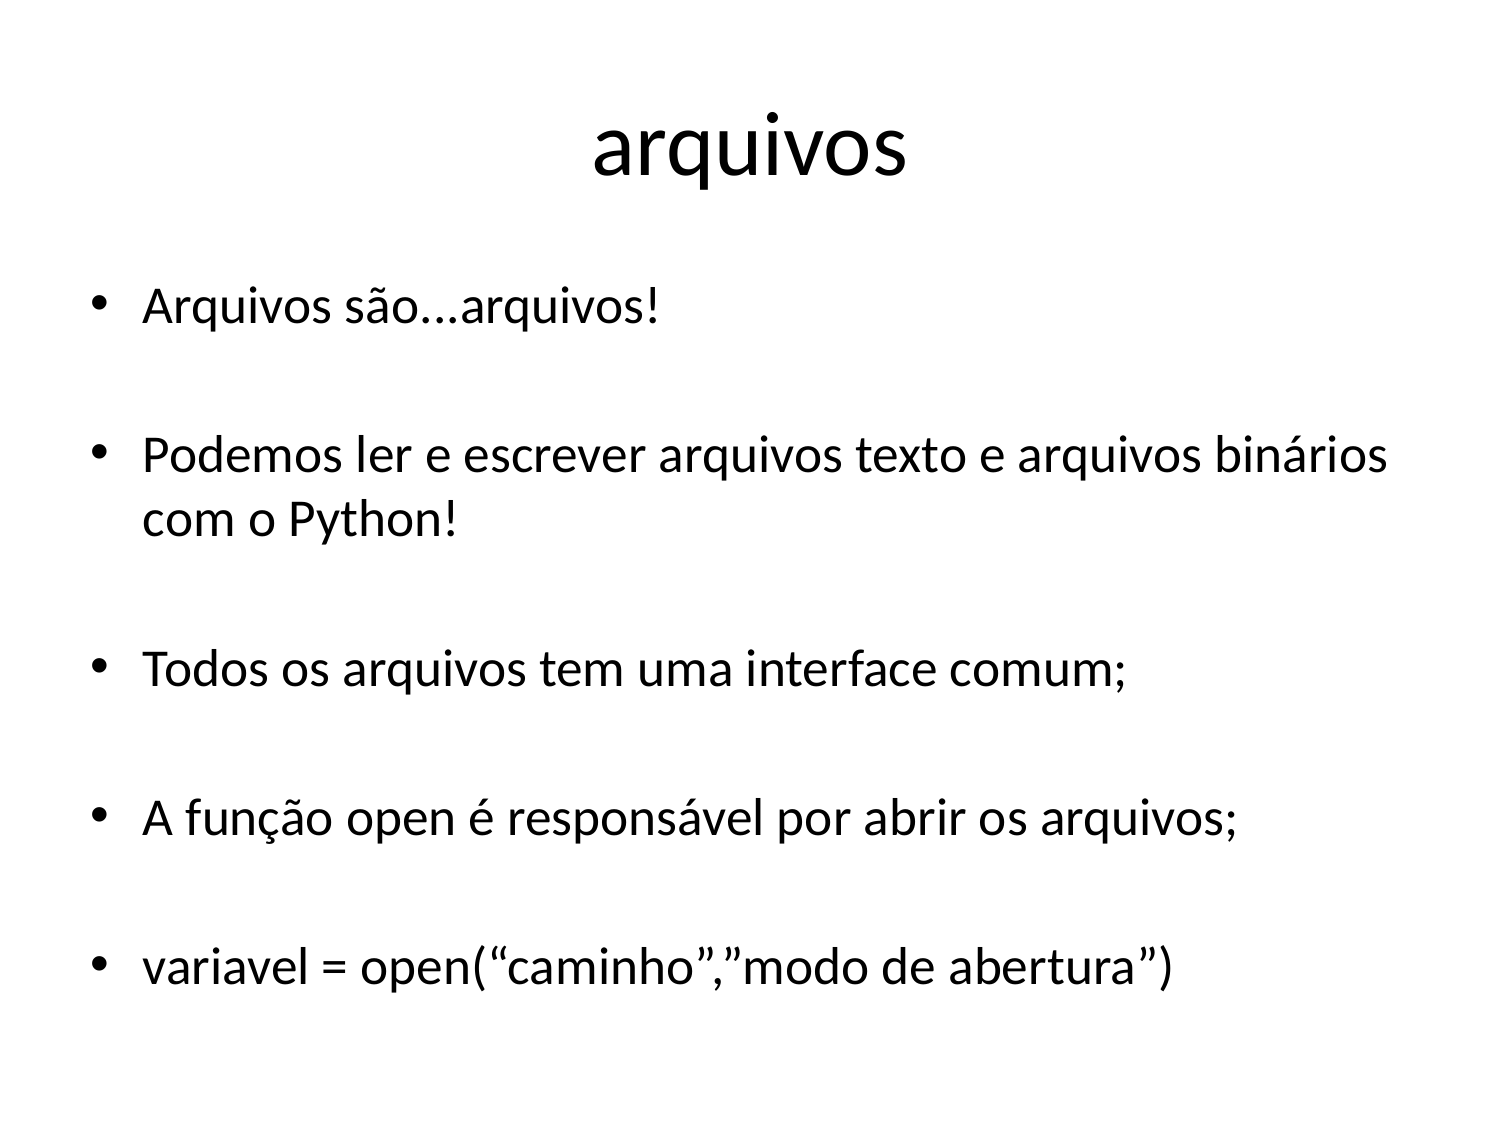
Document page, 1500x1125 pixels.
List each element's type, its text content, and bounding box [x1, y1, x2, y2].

list Arquivos são...arquivos! Podemos ler e escrever arquivos texto e arquivos binários com o Python! Todos os arquivos tem uma interface comum; A função open é responsável por abrir os arquivos; variavel = open(“caminho”,”modo de abertura”) [75, 262, 1425, 1005]
title arquivos [75, 45, 1425, 233]
